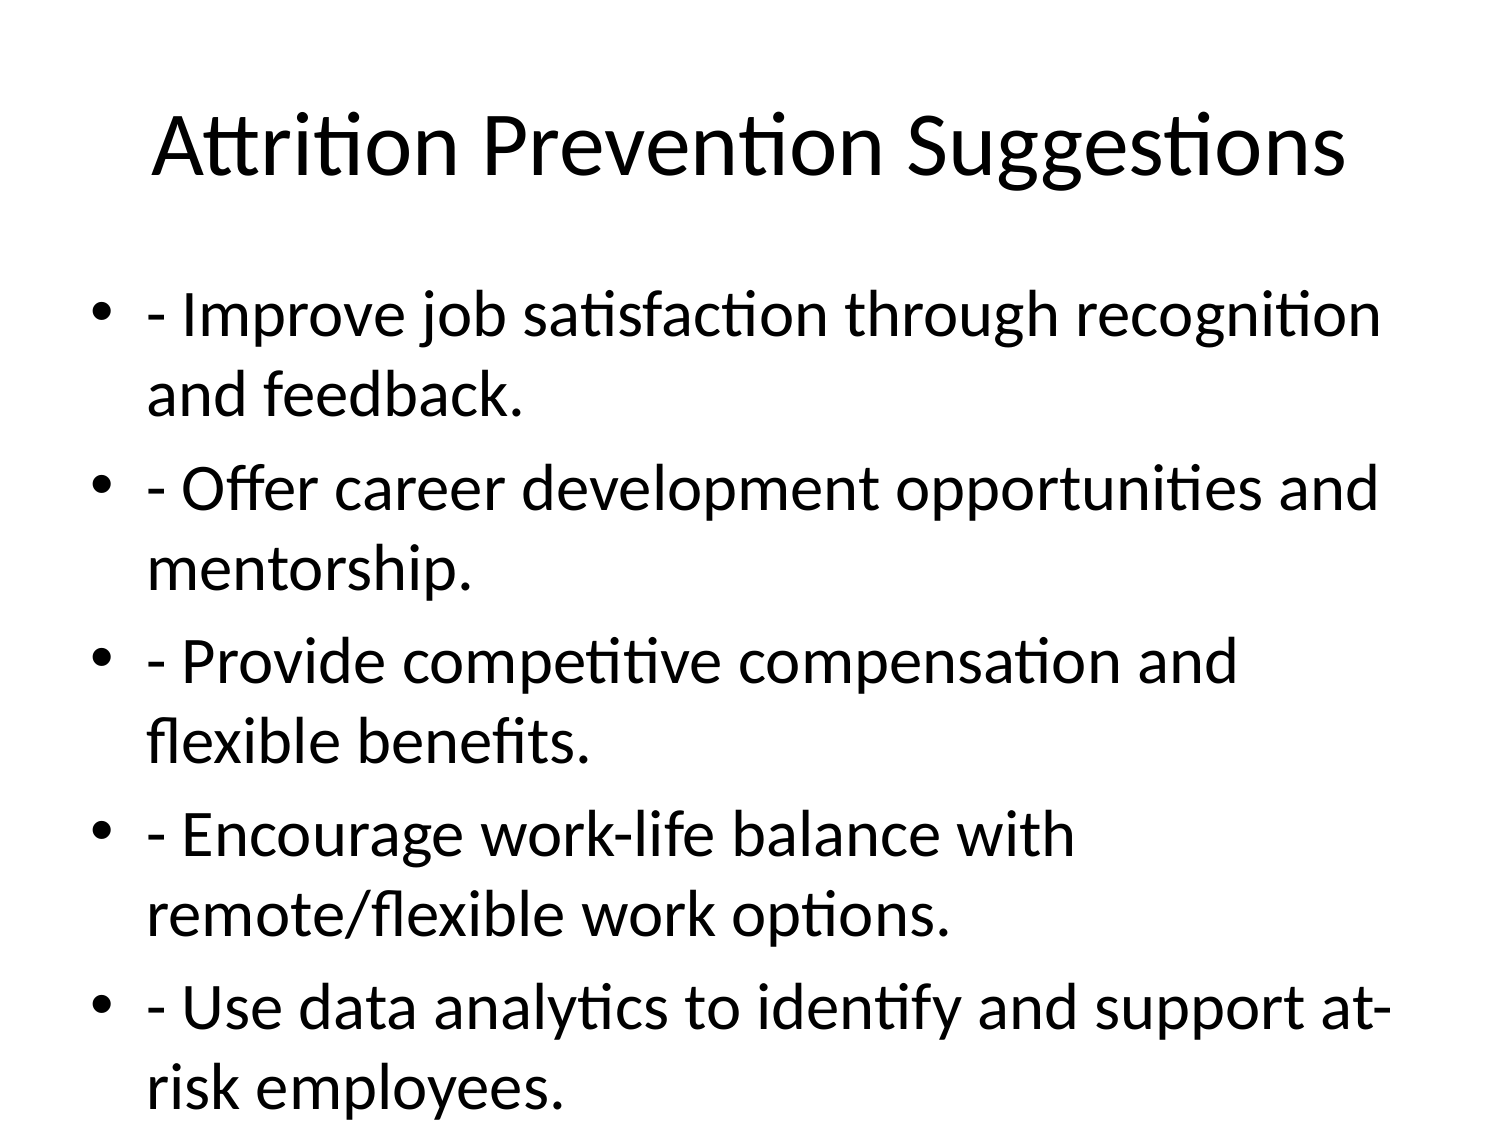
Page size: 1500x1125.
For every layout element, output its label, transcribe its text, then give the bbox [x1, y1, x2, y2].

title Attrition Prevention Suggestions [75, 45, 1425, 233]
list - Improve job satisfaction through recognition and feedback. - Offer career development opportunities and mentorship. - Provide competitive compensation and flexible benefits. - Encourage work-life balance with remote/flexible work options. - Use data analytics to identify and support at-risk employees. [75, 262, 1425, 1005]
